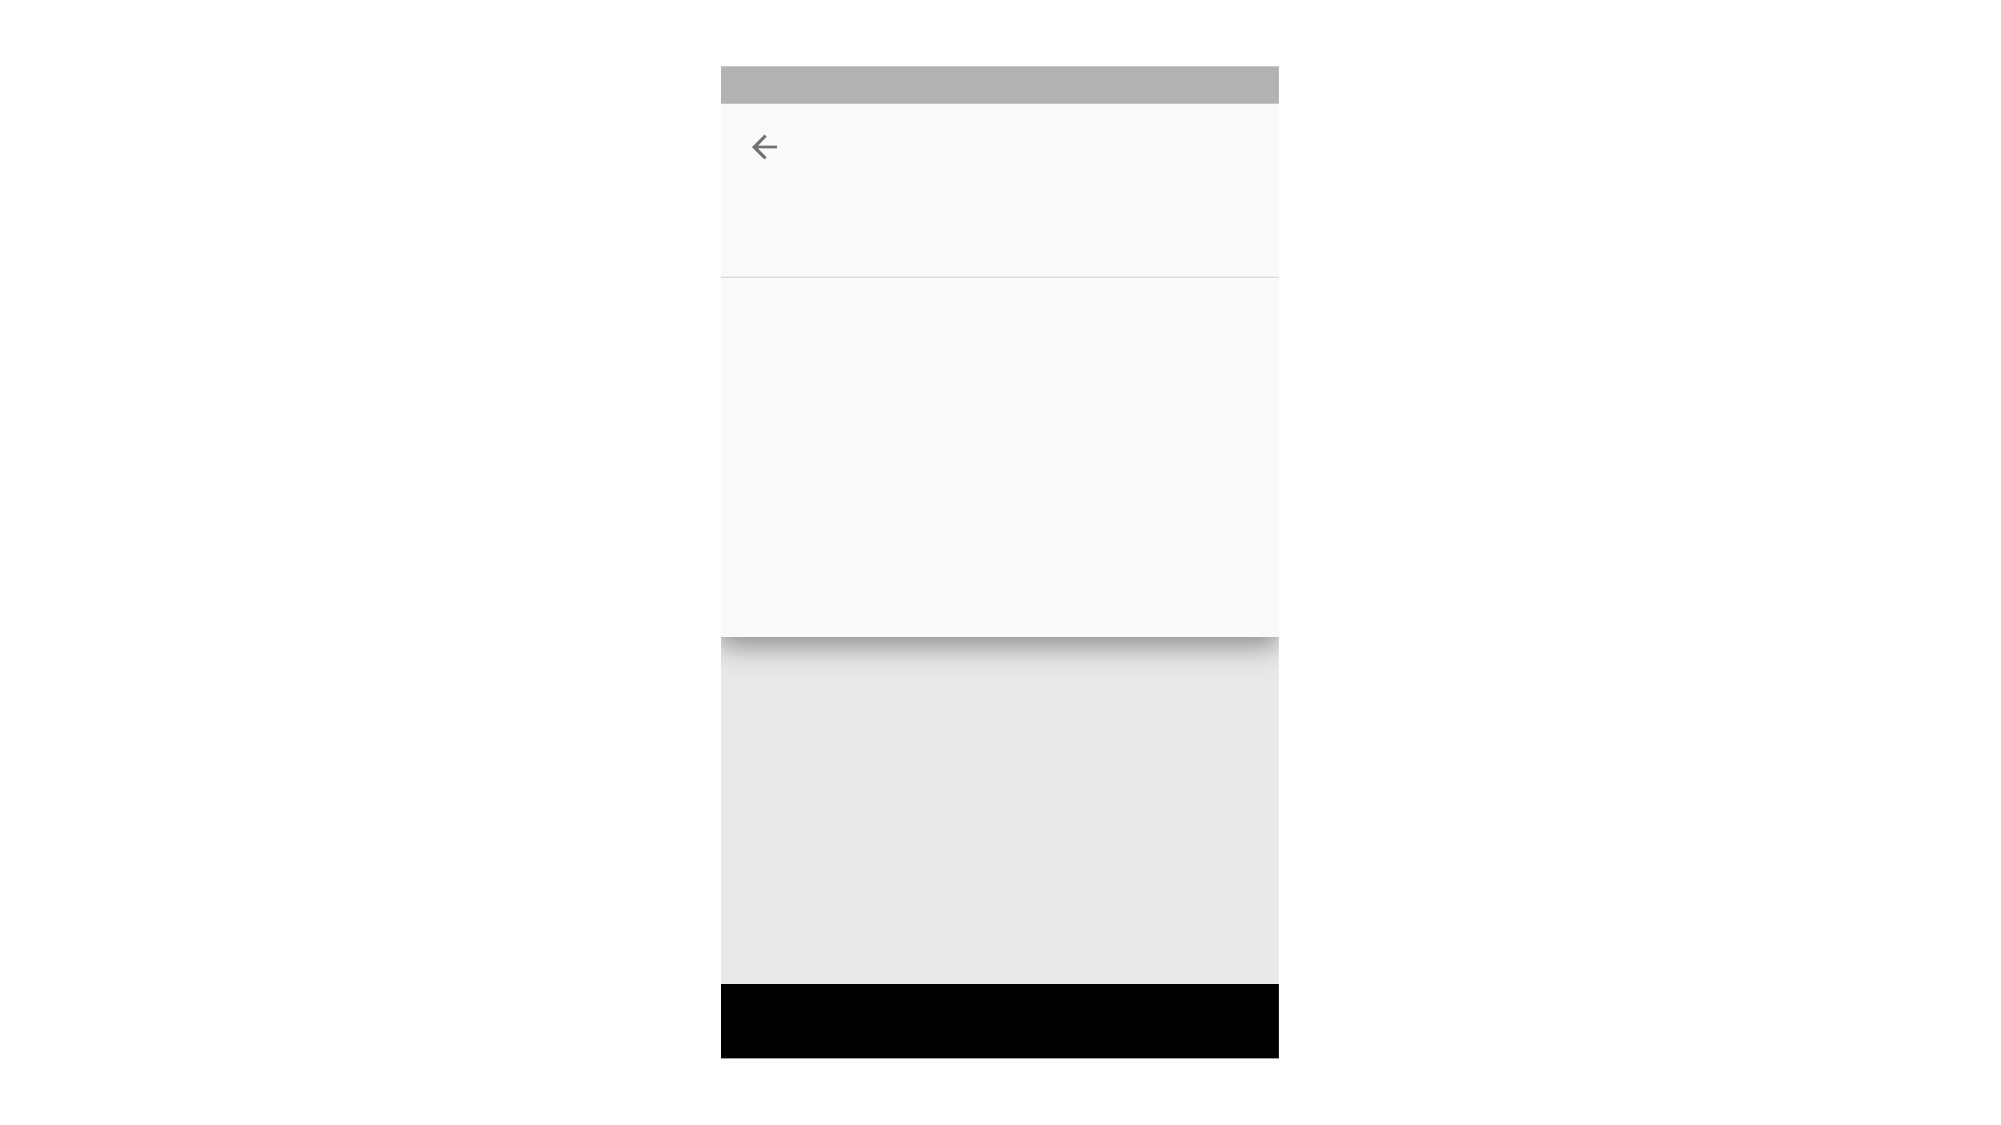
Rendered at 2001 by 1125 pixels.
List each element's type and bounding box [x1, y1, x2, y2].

text_box [0, 66, 2000, 1059]
